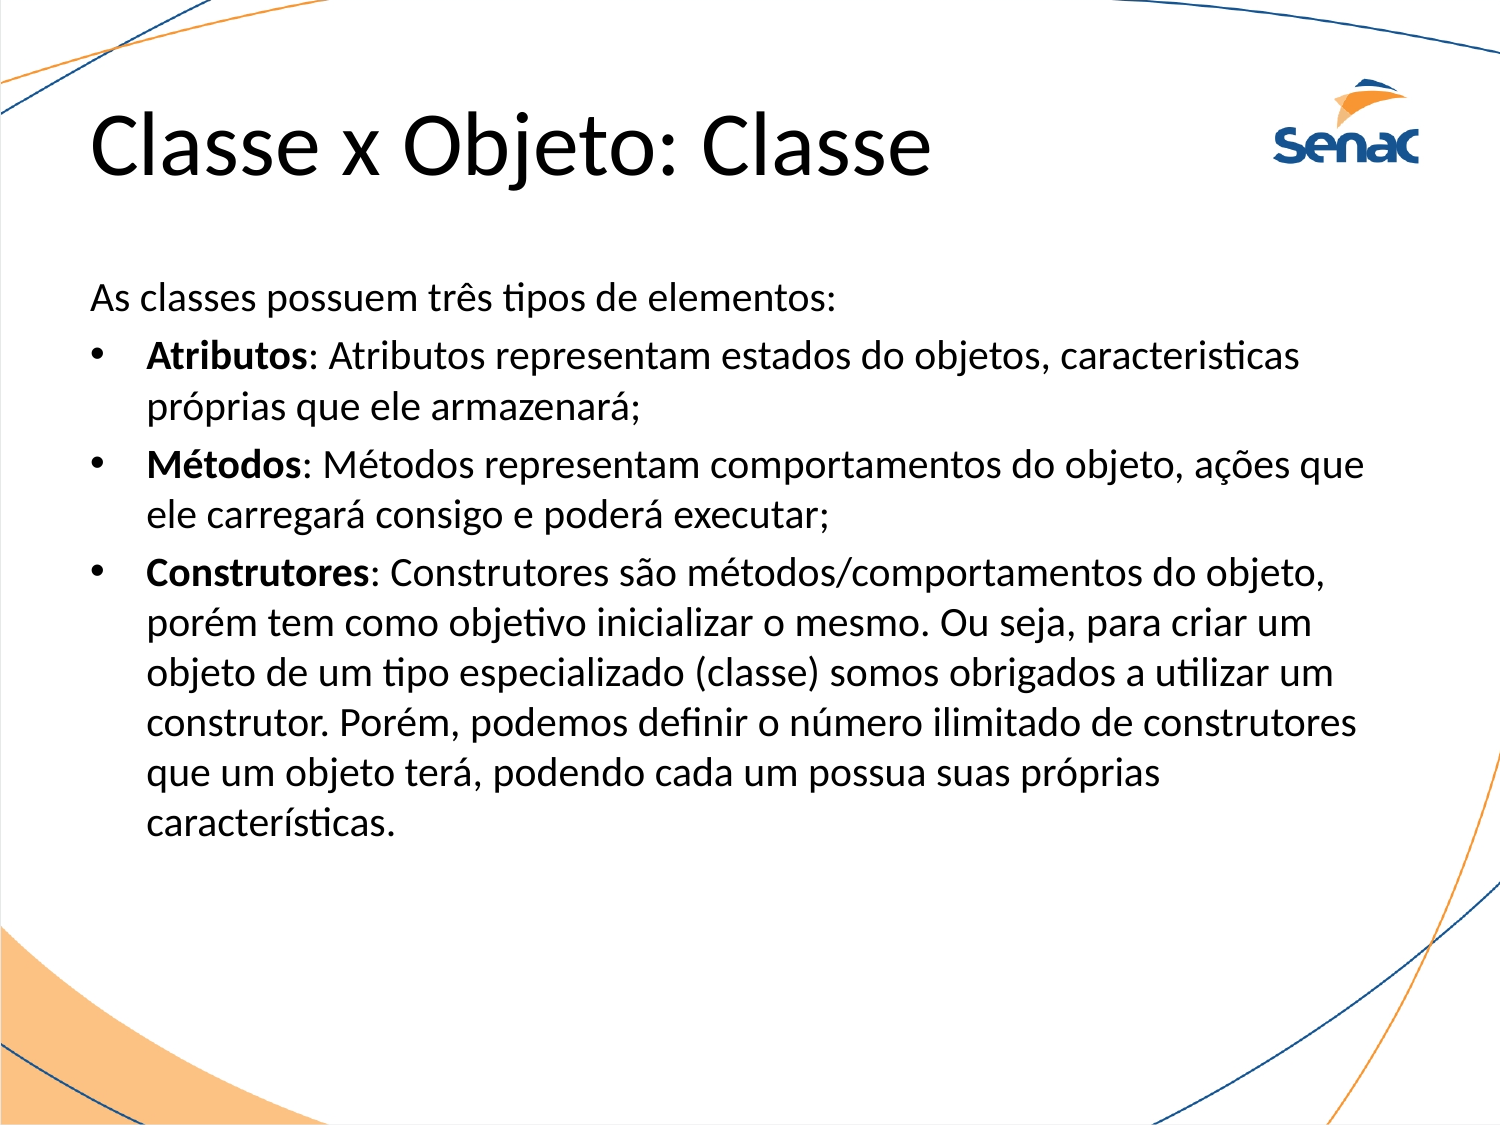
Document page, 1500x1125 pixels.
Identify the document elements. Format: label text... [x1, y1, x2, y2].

picture [0, 0, 1500, 1125]
list As classes possuem três tipos de elementos: Atributos: Atributos representam estados do objetos, caracteristicas próprias que ele armazenará; Métodos: Métodos representam comportamentos do objeto, ações que ele carregará consigo e poderá executar; Construtores: Construtores são métodos/comportamentos do objeto, porém tem como objetivo inicializar o mesmo. Ou seja, para criar um objeto de um tipo especializado (classe) somos obrigados a utilizar um construtor. Porém, podemos definir o número ilimitado de construtores que um objeto terá, podendo cada um possua suas próprias características. [75, 262, 1425, 1005]
title Classe x Objeto: Classe [75, 45, 1425, 233]
